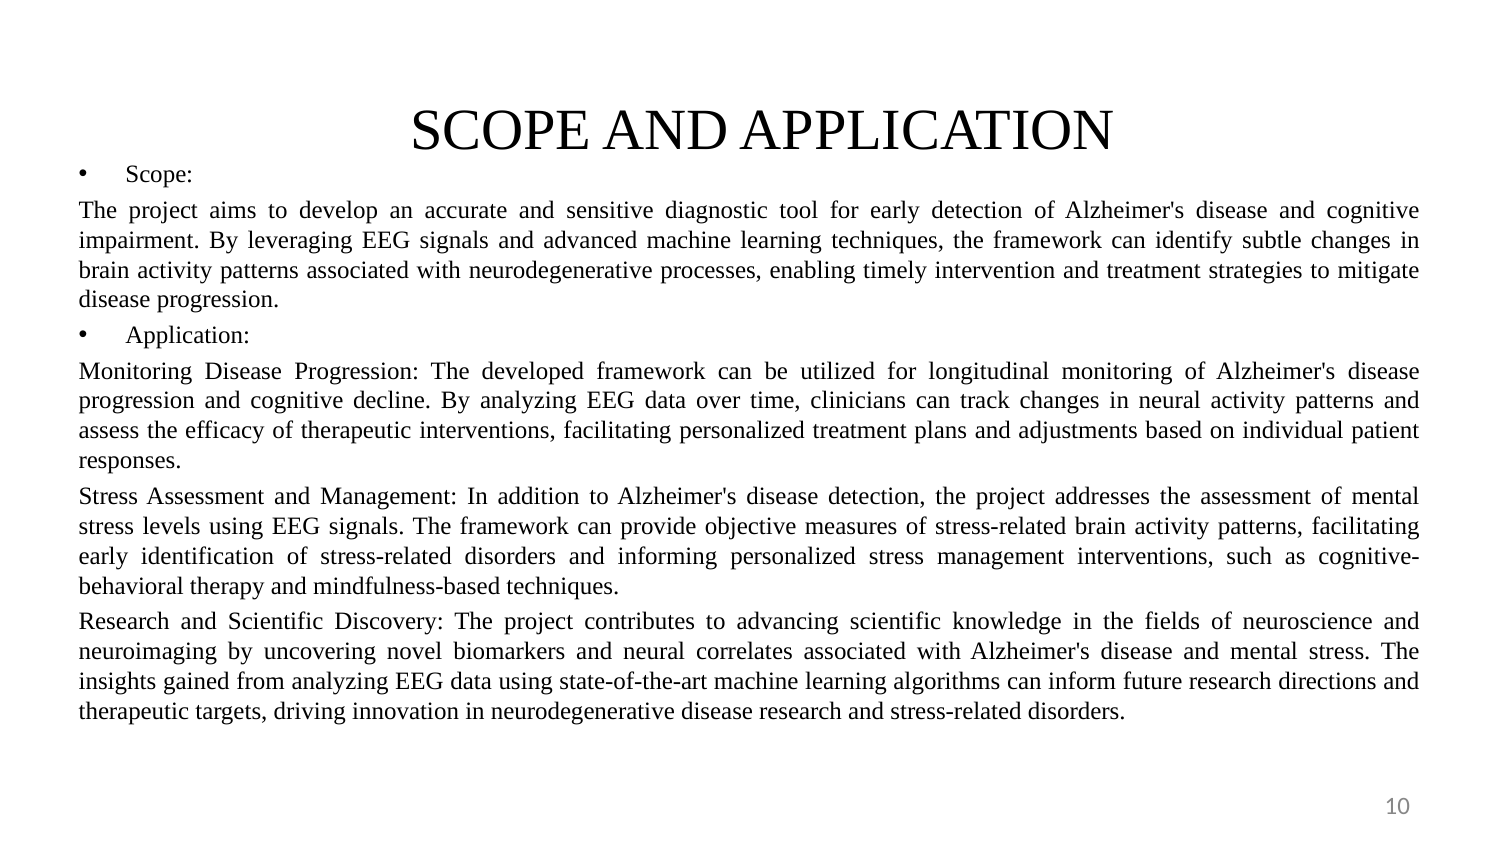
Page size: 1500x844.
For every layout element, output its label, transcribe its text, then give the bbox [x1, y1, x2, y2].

slide_number ‹#› [1074, 782, 1425, 827]
title SCOPE AND APPLICATION [0, 33, 1500, 184]
text_box Scope: The project aims to develop an accurate and sensitive diagnostic tool for early detection of Alzheimer's disease and cognitive impairment. By leveraging EEG signals and advanced machine learning techniques, the framework can identify subtle changes in brain activity patterns associated with neurodegenerative processes, enabling timely intervention and treatment strategies to mitigate disease progression. Application: Monitoring Disease Progression: The developed framework can be utilized for longitudinal monitoring of Alzheimer's disease progression and cognitive decline. By analyzing EEG data over time, clinicians can track changes in neural activity patterns and assess the efficacy of therapeutic interventions, facilitating personalized treatment plans and adjustments based on individual patient responses. Stress Assessment and Management: In addition to Alzheimer's disease detection, the project addresses the assessment of mental stress levels using EEG signals. The framework can provide objective measures of stress-related brain activity patterns, facilitating early identification of stress-related disorders and informing personalized stress management interventions, such as cognitive-behavioral therapy and mindfulness-based techniques. Research and Scientific Discovery: The project contributes to advancing scientific knowledge in the fields of neuroscience and neuroimaging by uncovering novel biomarkers and neural correlates associated with Alzheimer's disease and mental stress. The insights gained from analyzing EEG data using state-of-the-art machine learning algorithms can inform future research directions and therapeutic targets, driving innovation in neurodegenerative disease research and stress-related disorders. [67, 152, 1433, 741]
